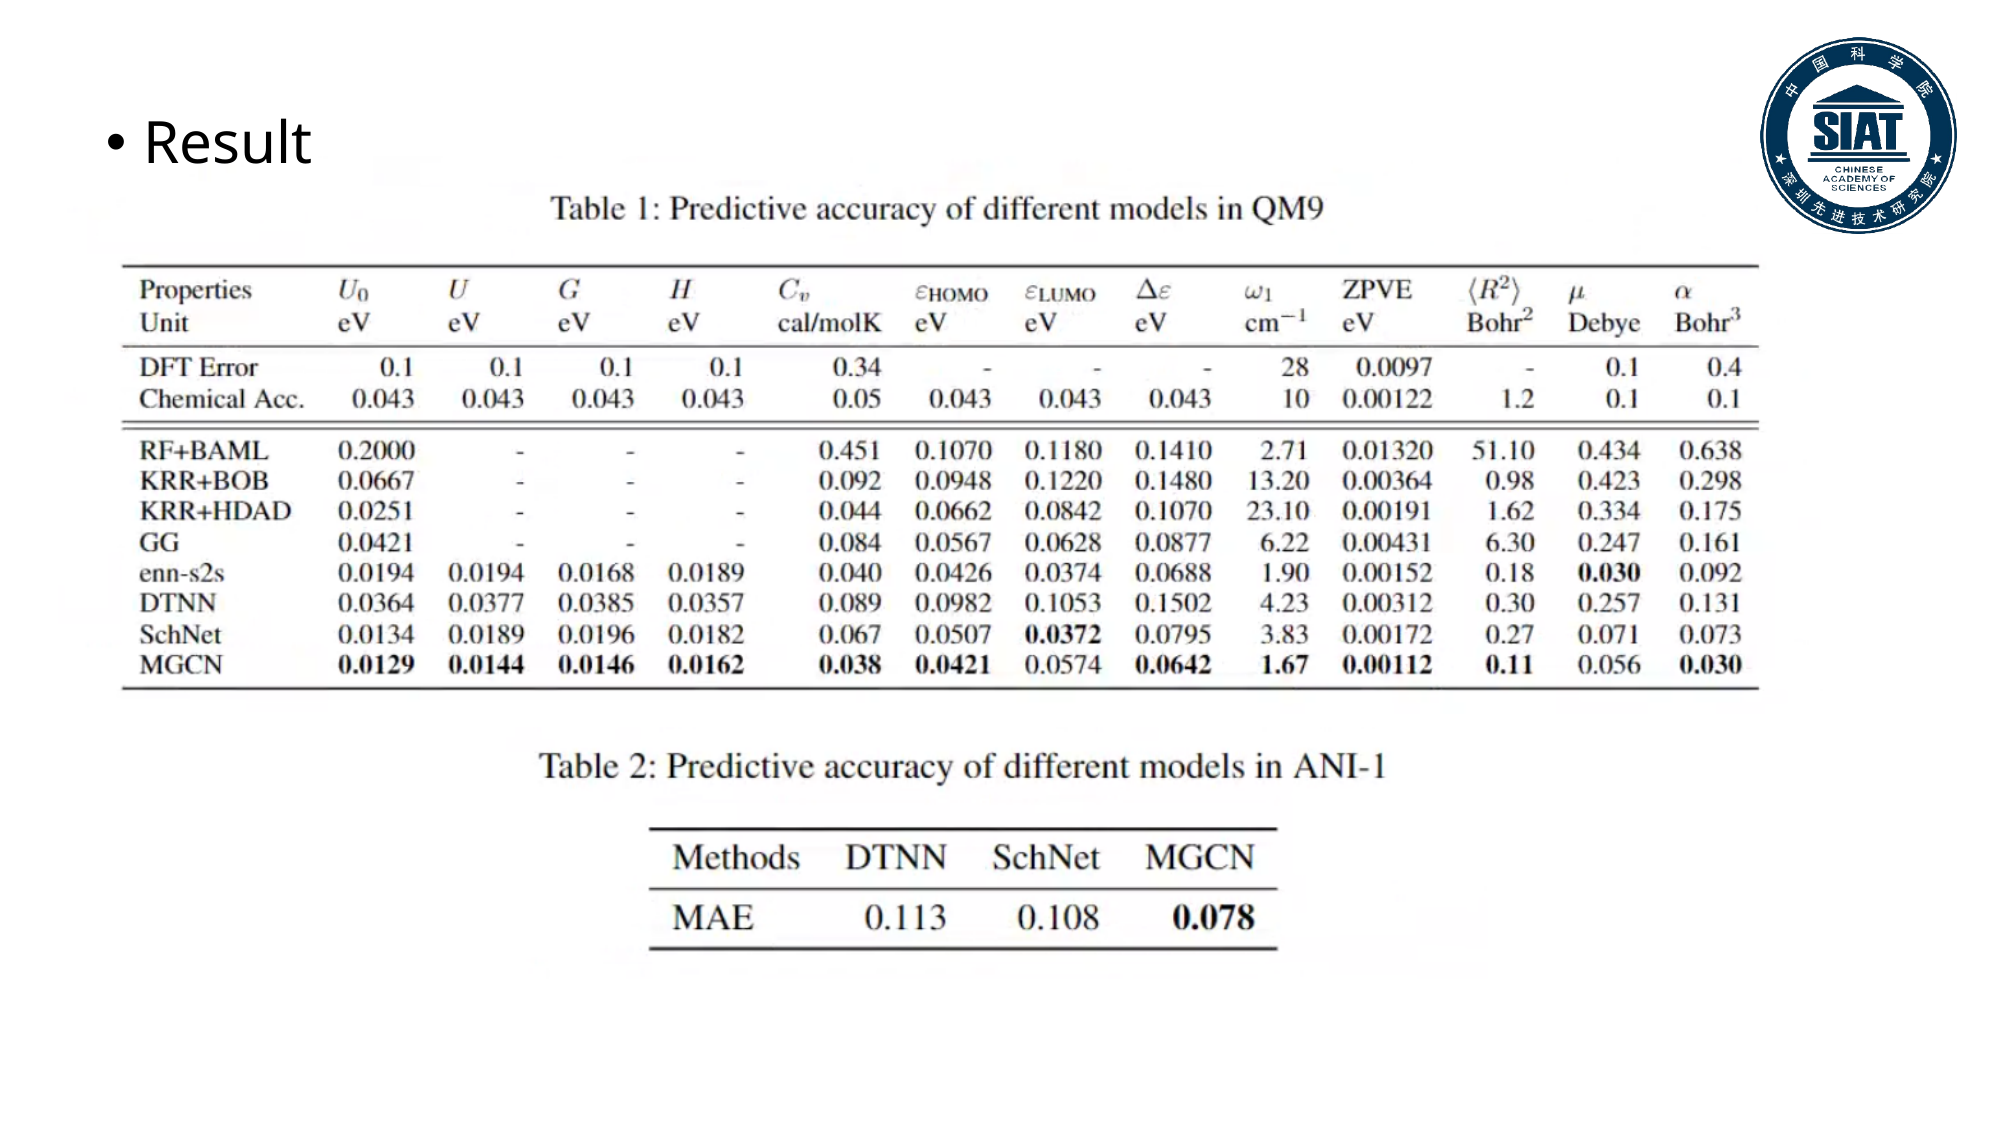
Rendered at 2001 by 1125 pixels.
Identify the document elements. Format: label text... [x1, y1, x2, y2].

list Result [90, 714, 1816, 991]
picture [58, 37, 1957, 714]
list Result [90, 105, 1760, 156]
picture [506, 727, 1487, 979]
